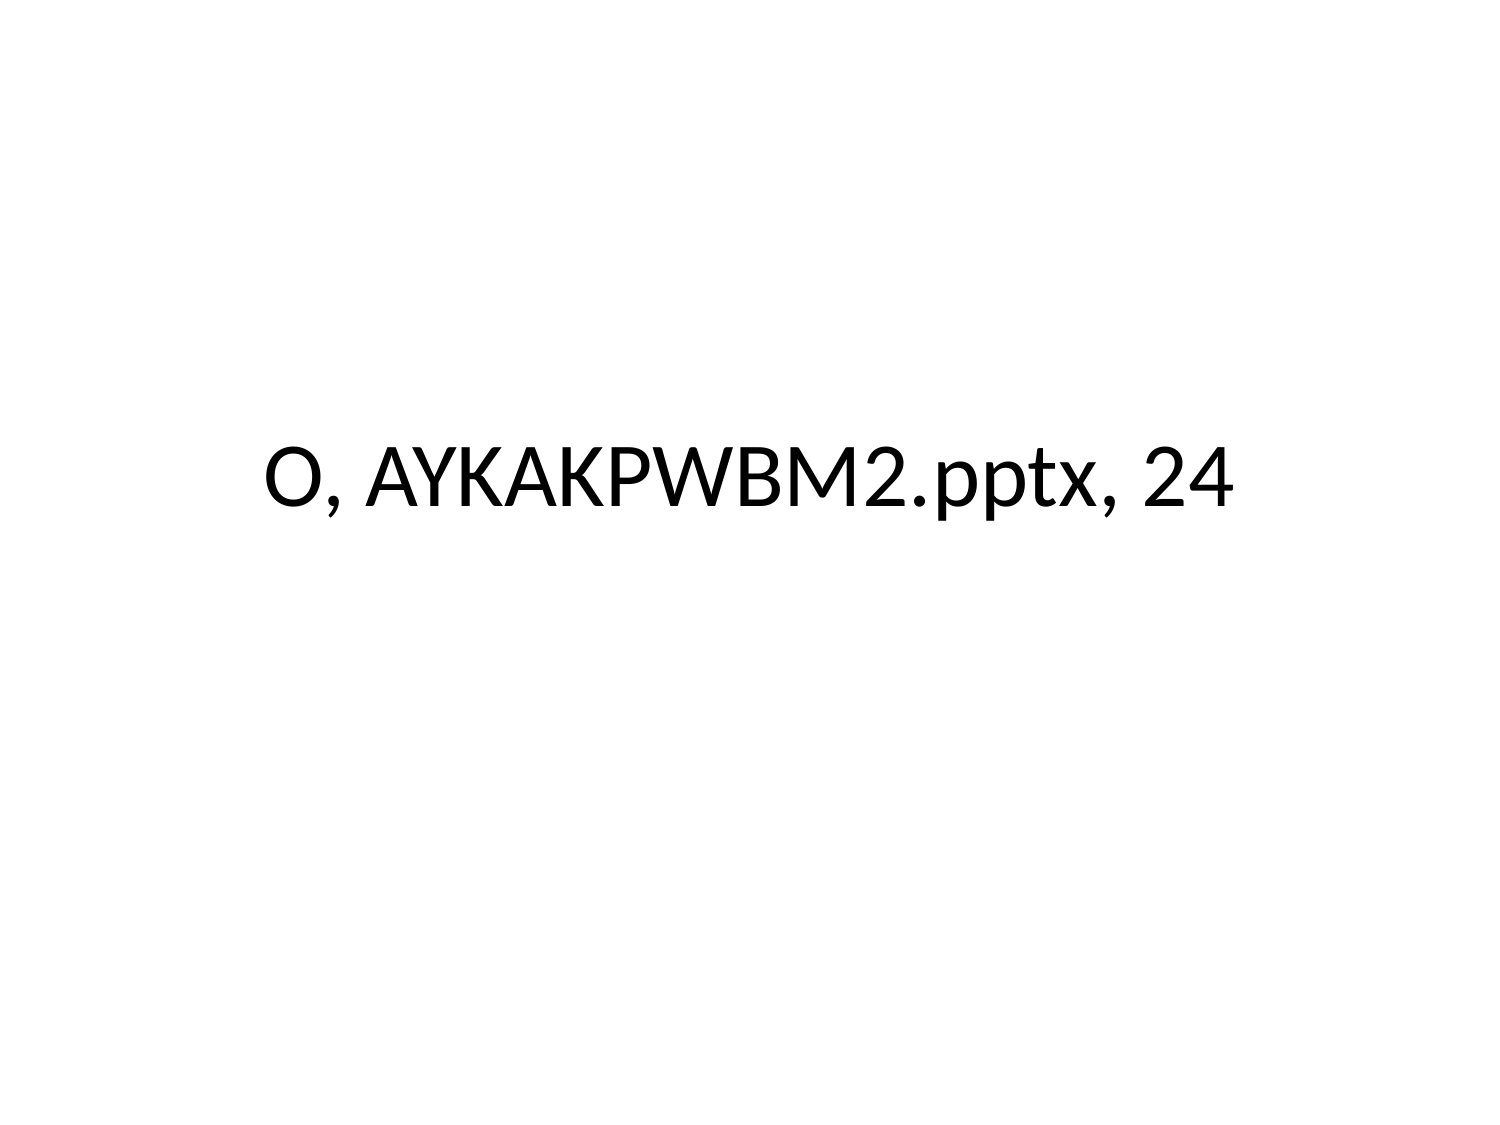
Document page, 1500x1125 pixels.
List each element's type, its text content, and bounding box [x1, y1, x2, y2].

title O, AYKAKPWBM2.pptx, 24 [112, 349, 1388, 591]
